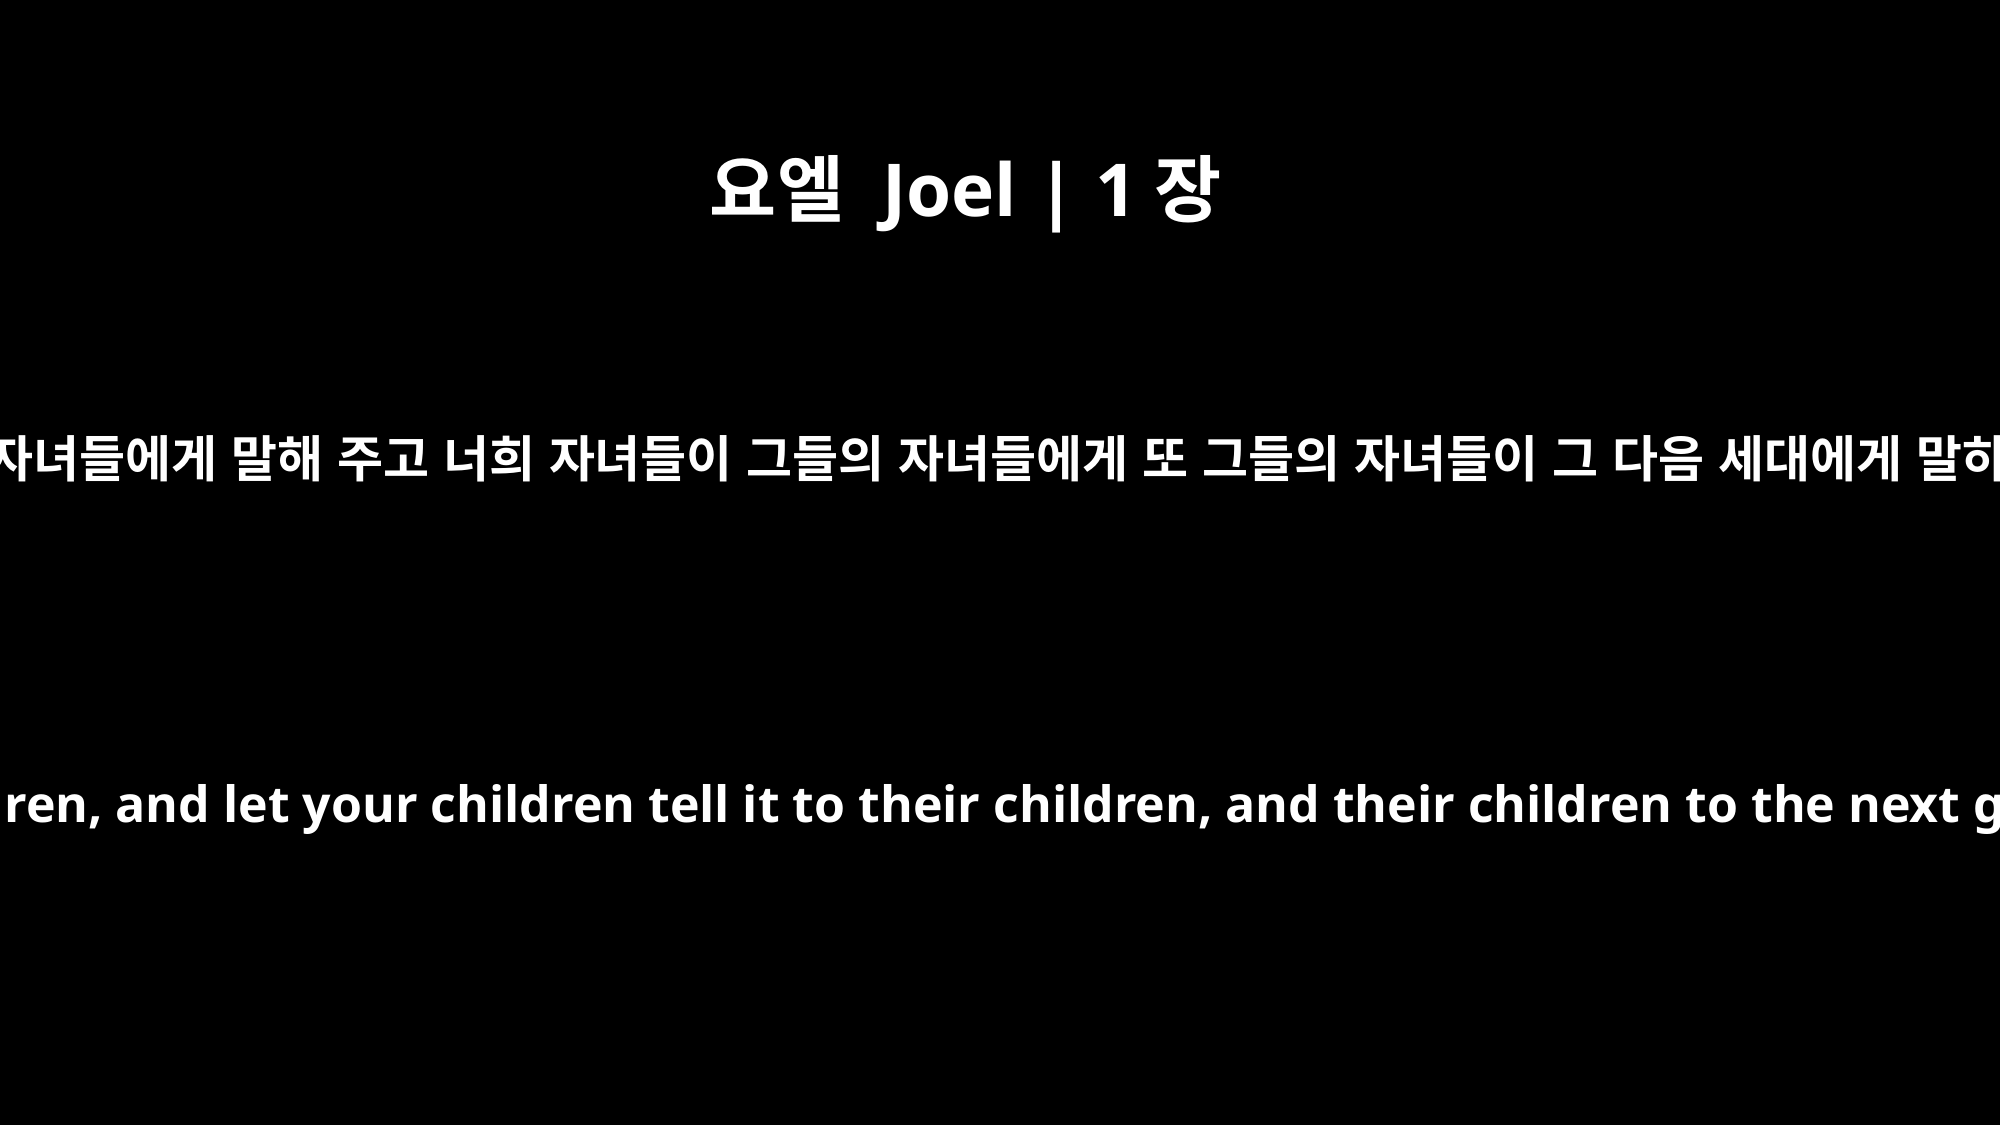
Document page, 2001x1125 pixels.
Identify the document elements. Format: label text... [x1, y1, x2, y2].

text_box 3 이것을 너희 자녀들에게 말해 주고 너희 자녀들이 그들의 자녀들에게 또 그들의 자녀들이 그 다음 세대에게 말하게 하라. [0, 359, 2000, 495]
text_box Tell it to your children, and let your children tell it to their children, and their children to the next generation. [0, 764, 2000, 840]
text_box 요엘 Joel | 1장 [694, 136, 1237, 239]
